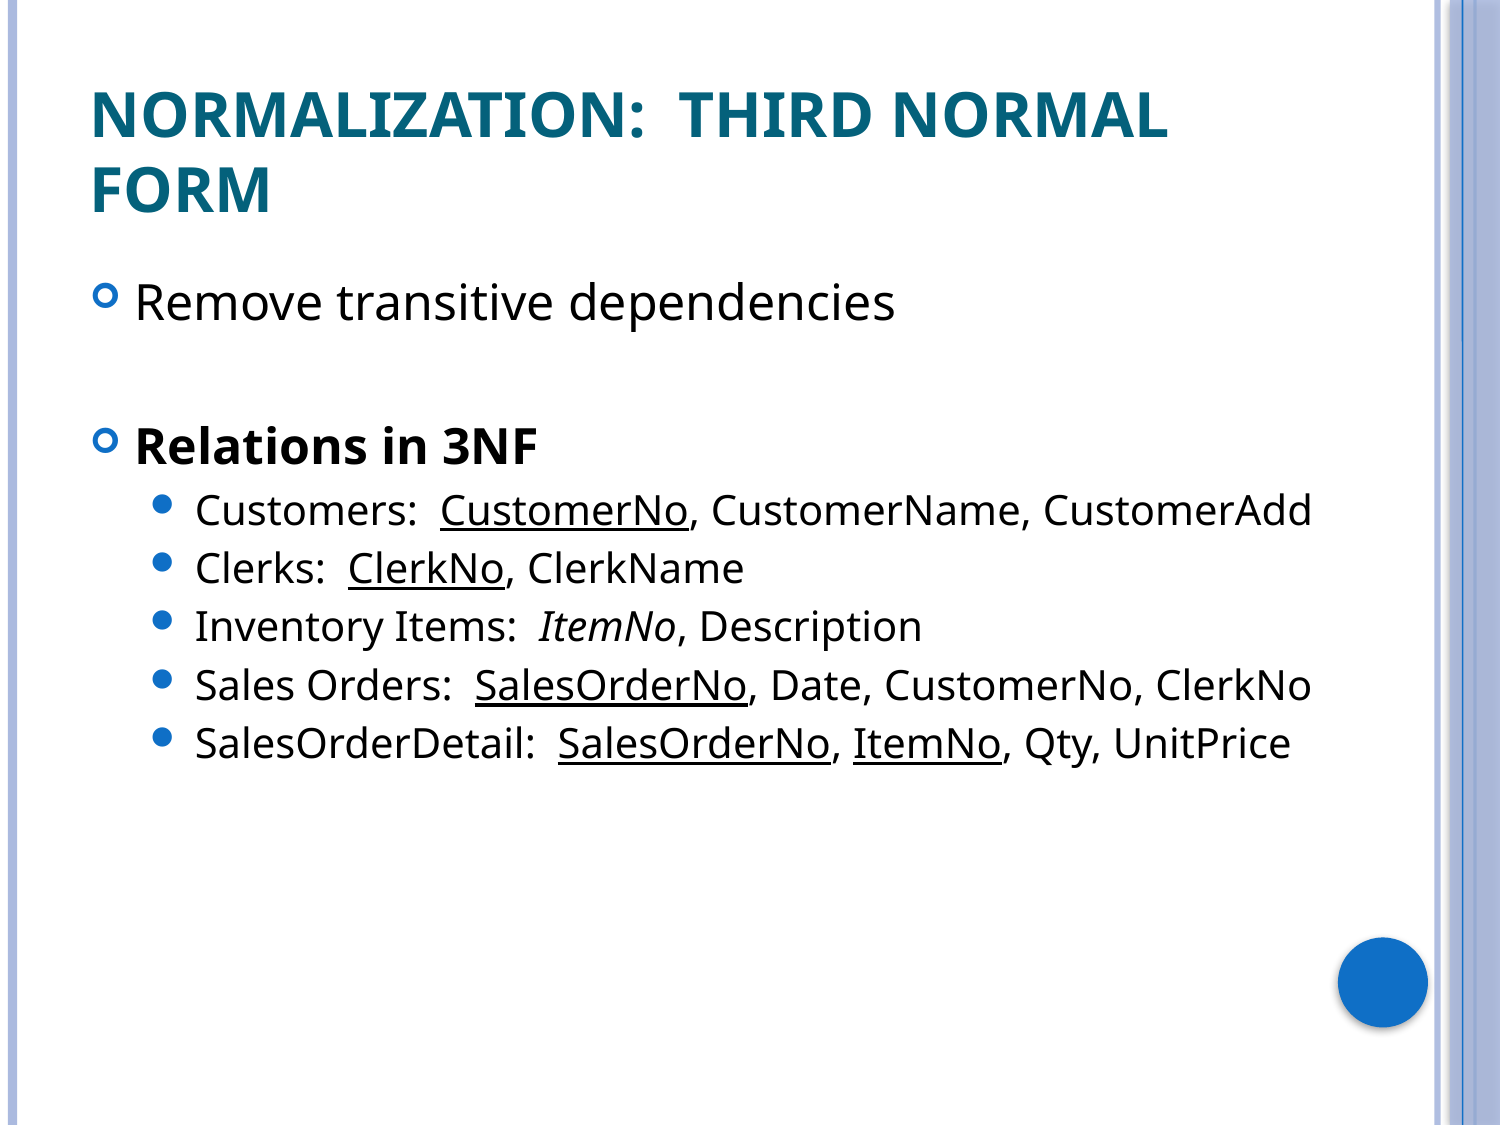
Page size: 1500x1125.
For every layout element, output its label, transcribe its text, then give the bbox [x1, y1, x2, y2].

title Normalization: Third Normal Form [75, 45, 1350, 233]
list Remove transitive dependencies Relations in 3NF Customers: CustomerNo, CustomerName, CustomerAdd Clerks: ClerkNo, ClerkName Inventory Items: ItemNo, Description Sales Orders: SalesOrderNo, Date, CustomerNo, ClerkNo SalesOrderDetail: SalesOrderNo, ItemNo, Qty, UnitPrice [75, 262, 1375, 1062]
